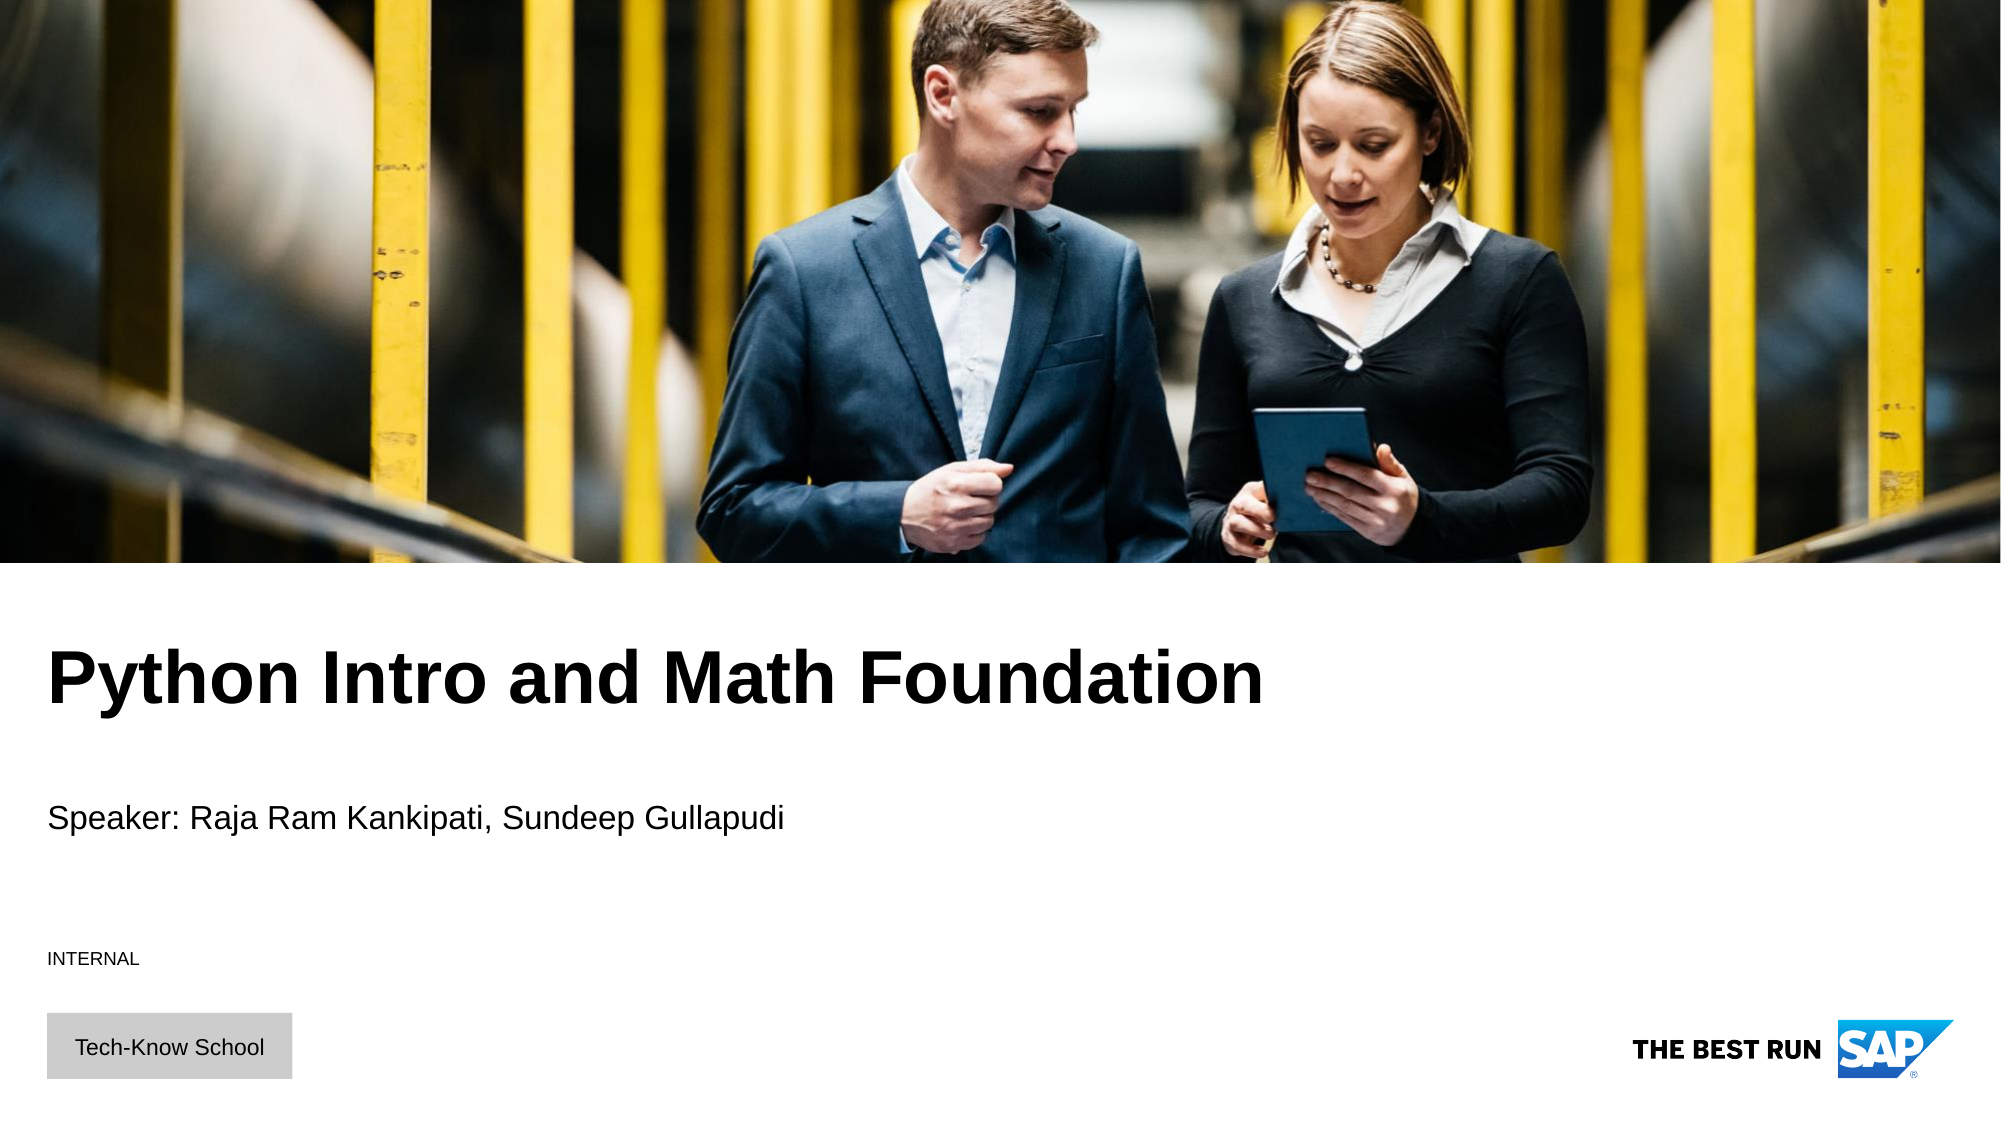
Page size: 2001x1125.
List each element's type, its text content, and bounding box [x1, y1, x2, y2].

picture [1632, 1019, 1955, 1079]
text_box Tech-Know School [47, 1012, 293, 1079]
title Python Intro and Math Foundation Speaker: Raja Ram Kankipati, Sundeep Gullapudi [47, 638, 1836, 803]
picture [0, 0, 2001, 563]
